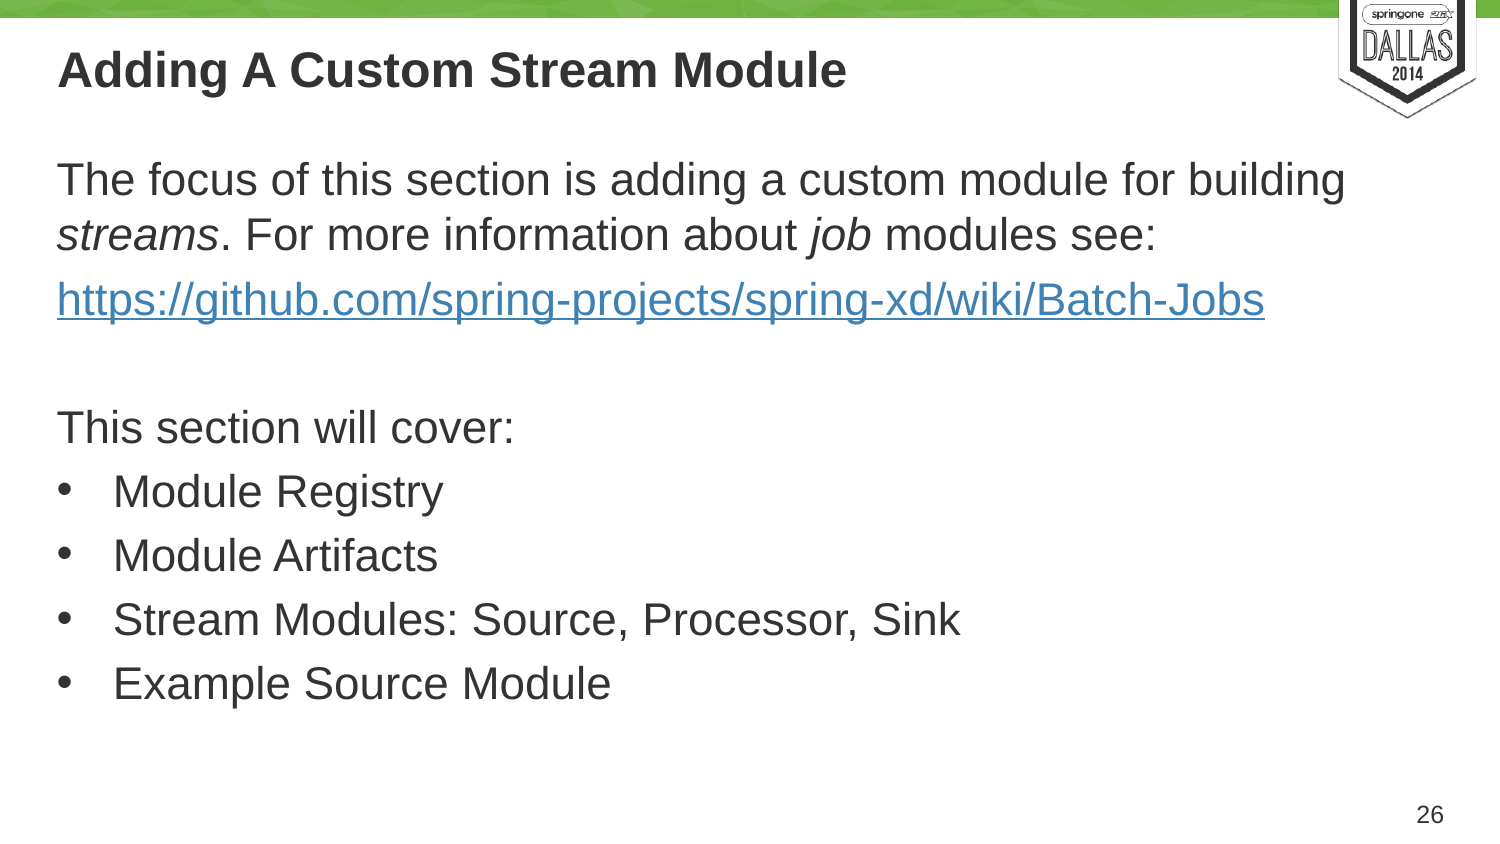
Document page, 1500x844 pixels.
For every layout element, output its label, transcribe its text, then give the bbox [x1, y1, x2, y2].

list The focus of this section is adding a custom module for building streams. For more information about job modules see: https://github.com/spring-projects/spring-xd/wiki/Batch-Jobs This section will cover: Module Registry Module Artifacts Stream Modules: Source, Processor, Sink Example Source Module [56, 150, 1444, 747]
picture [0, 0, 1500, 122]
title Adding A Custom Stream Module [56, 25, 1300, 110]
slide_number 26 [1362, 791, 1445, 837]
